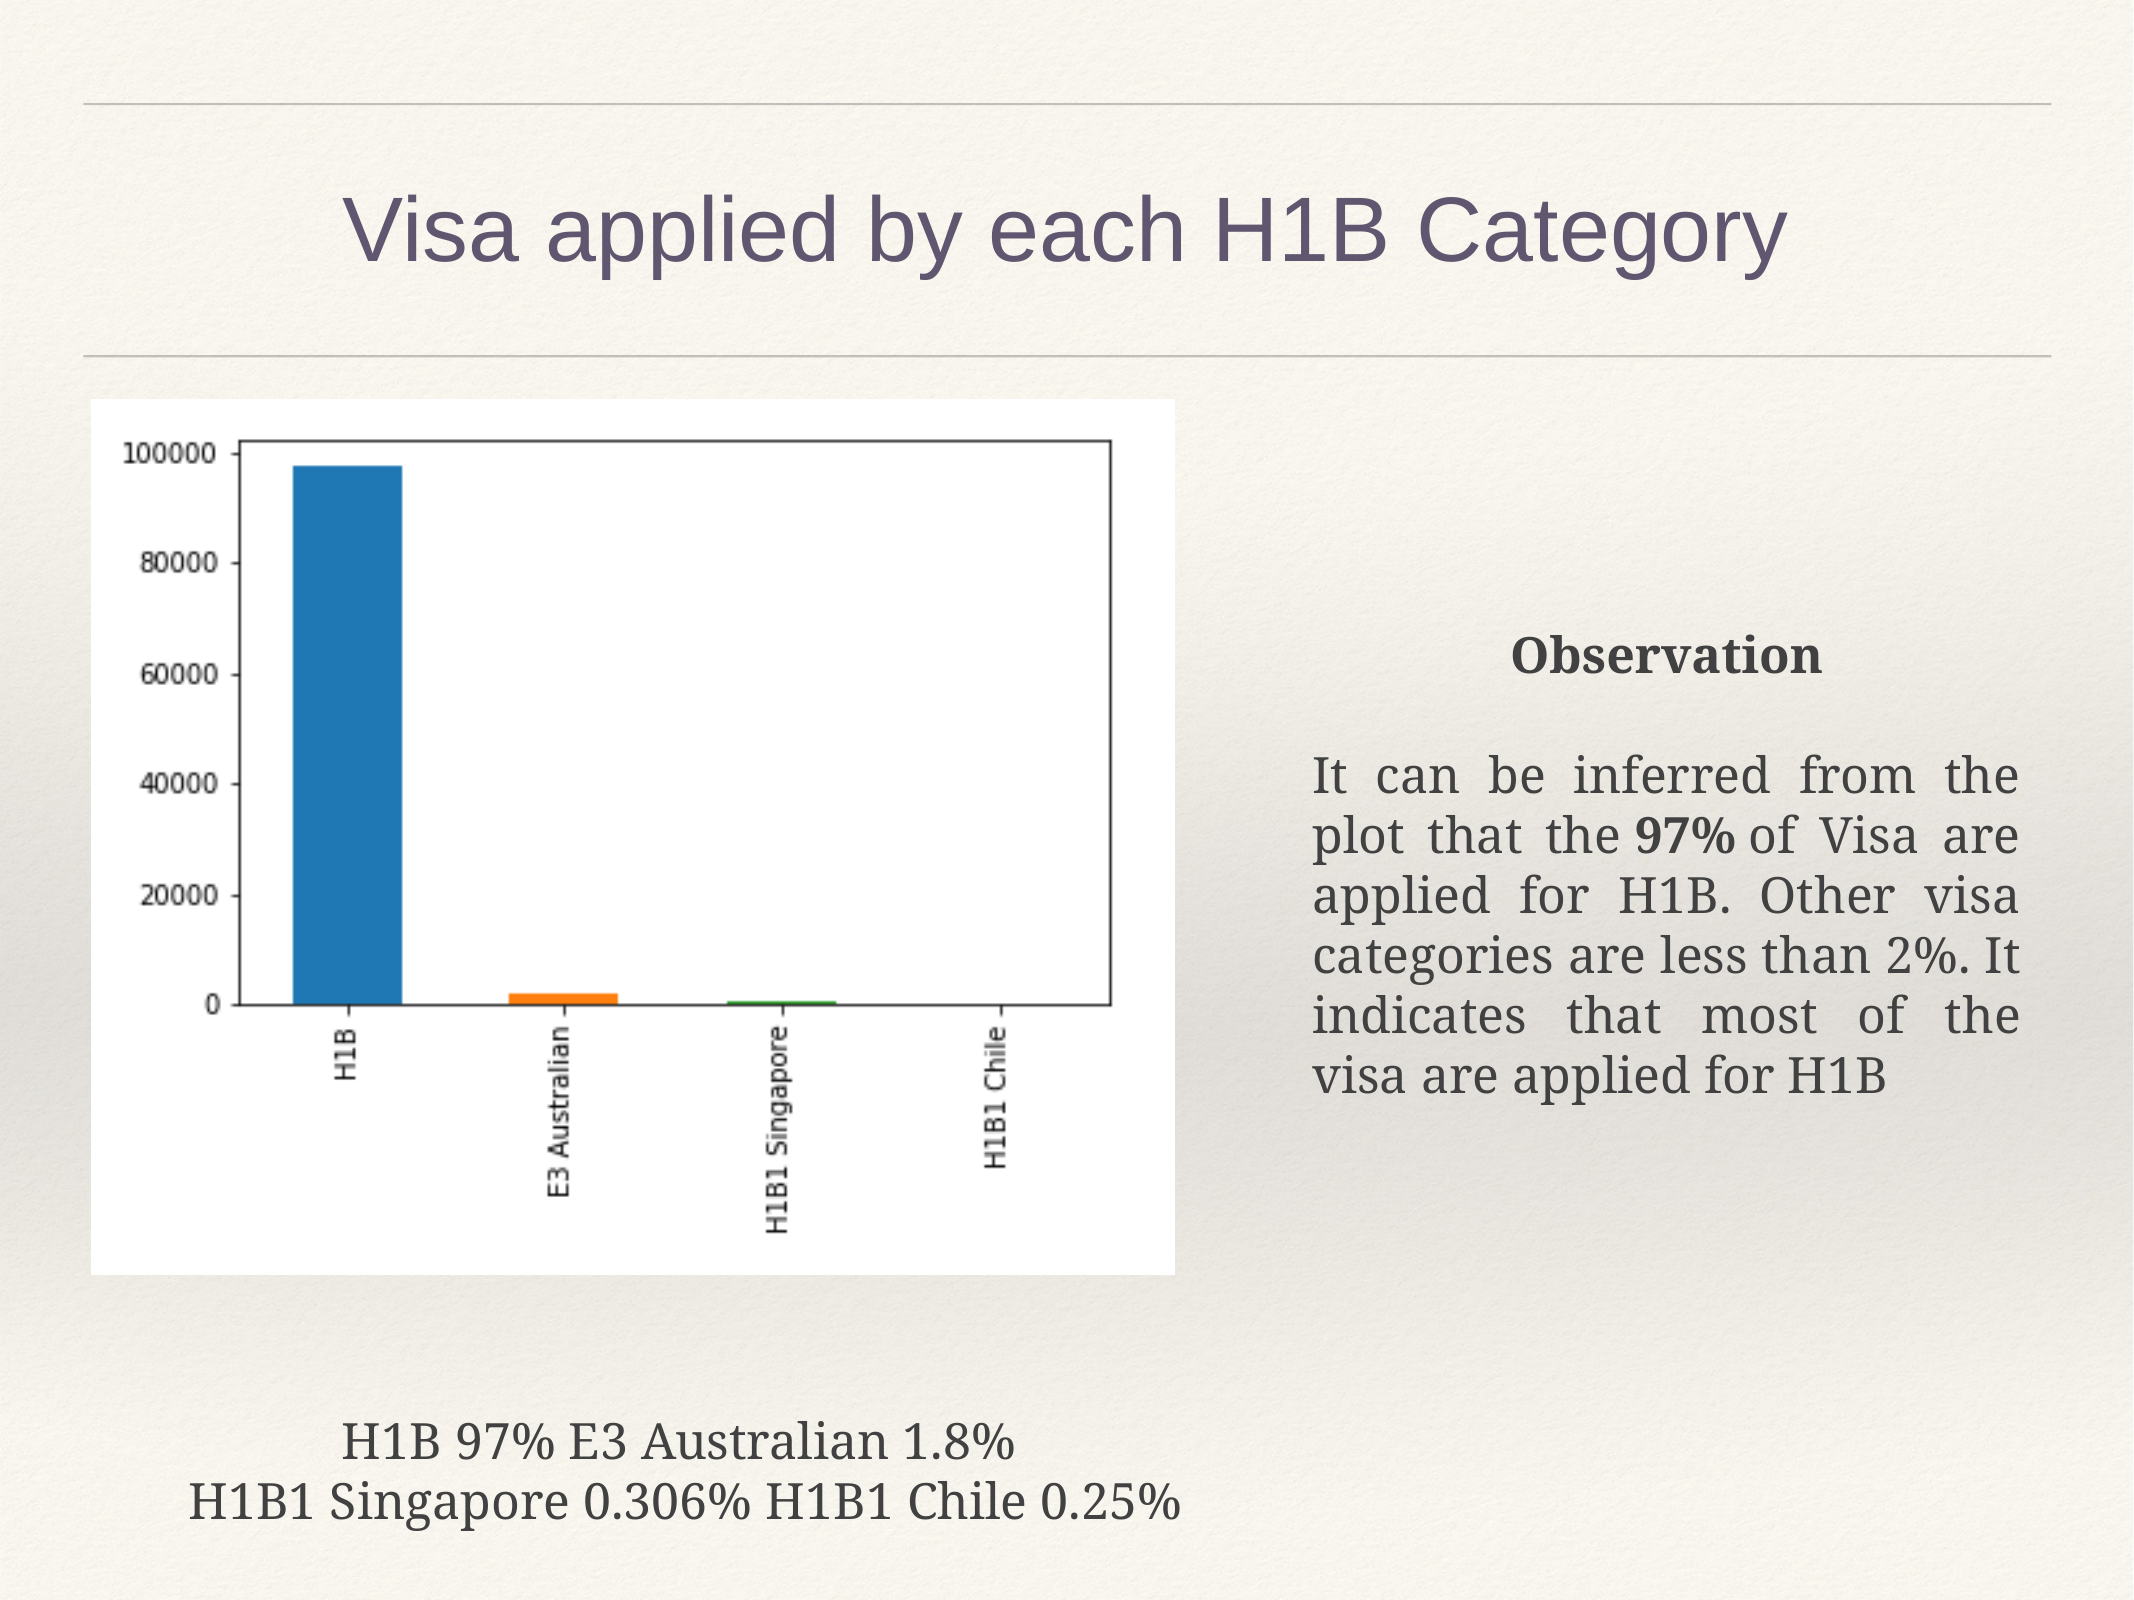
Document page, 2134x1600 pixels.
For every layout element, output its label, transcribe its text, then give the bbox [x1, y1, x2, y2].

text_box H1B 97% E3 Australian 1.8% H1B1 Singapore 0.306% H1B1 Chile 0.25% [179, 1400, 1192, 1538]
text_box Observation It can be inferred from the plot that the 97% of Visa are applied for H1B. Other visa categories are less than 2%. It indicates that most of the visa are applied for H1B [1304, 614, 2030, 1112]
list Data in depth [82, 380, 1230, 1076]
picture [0, 0, 2134, 1600]
title Visa applied by each H1B Category [82, 130, 2051, 332]
